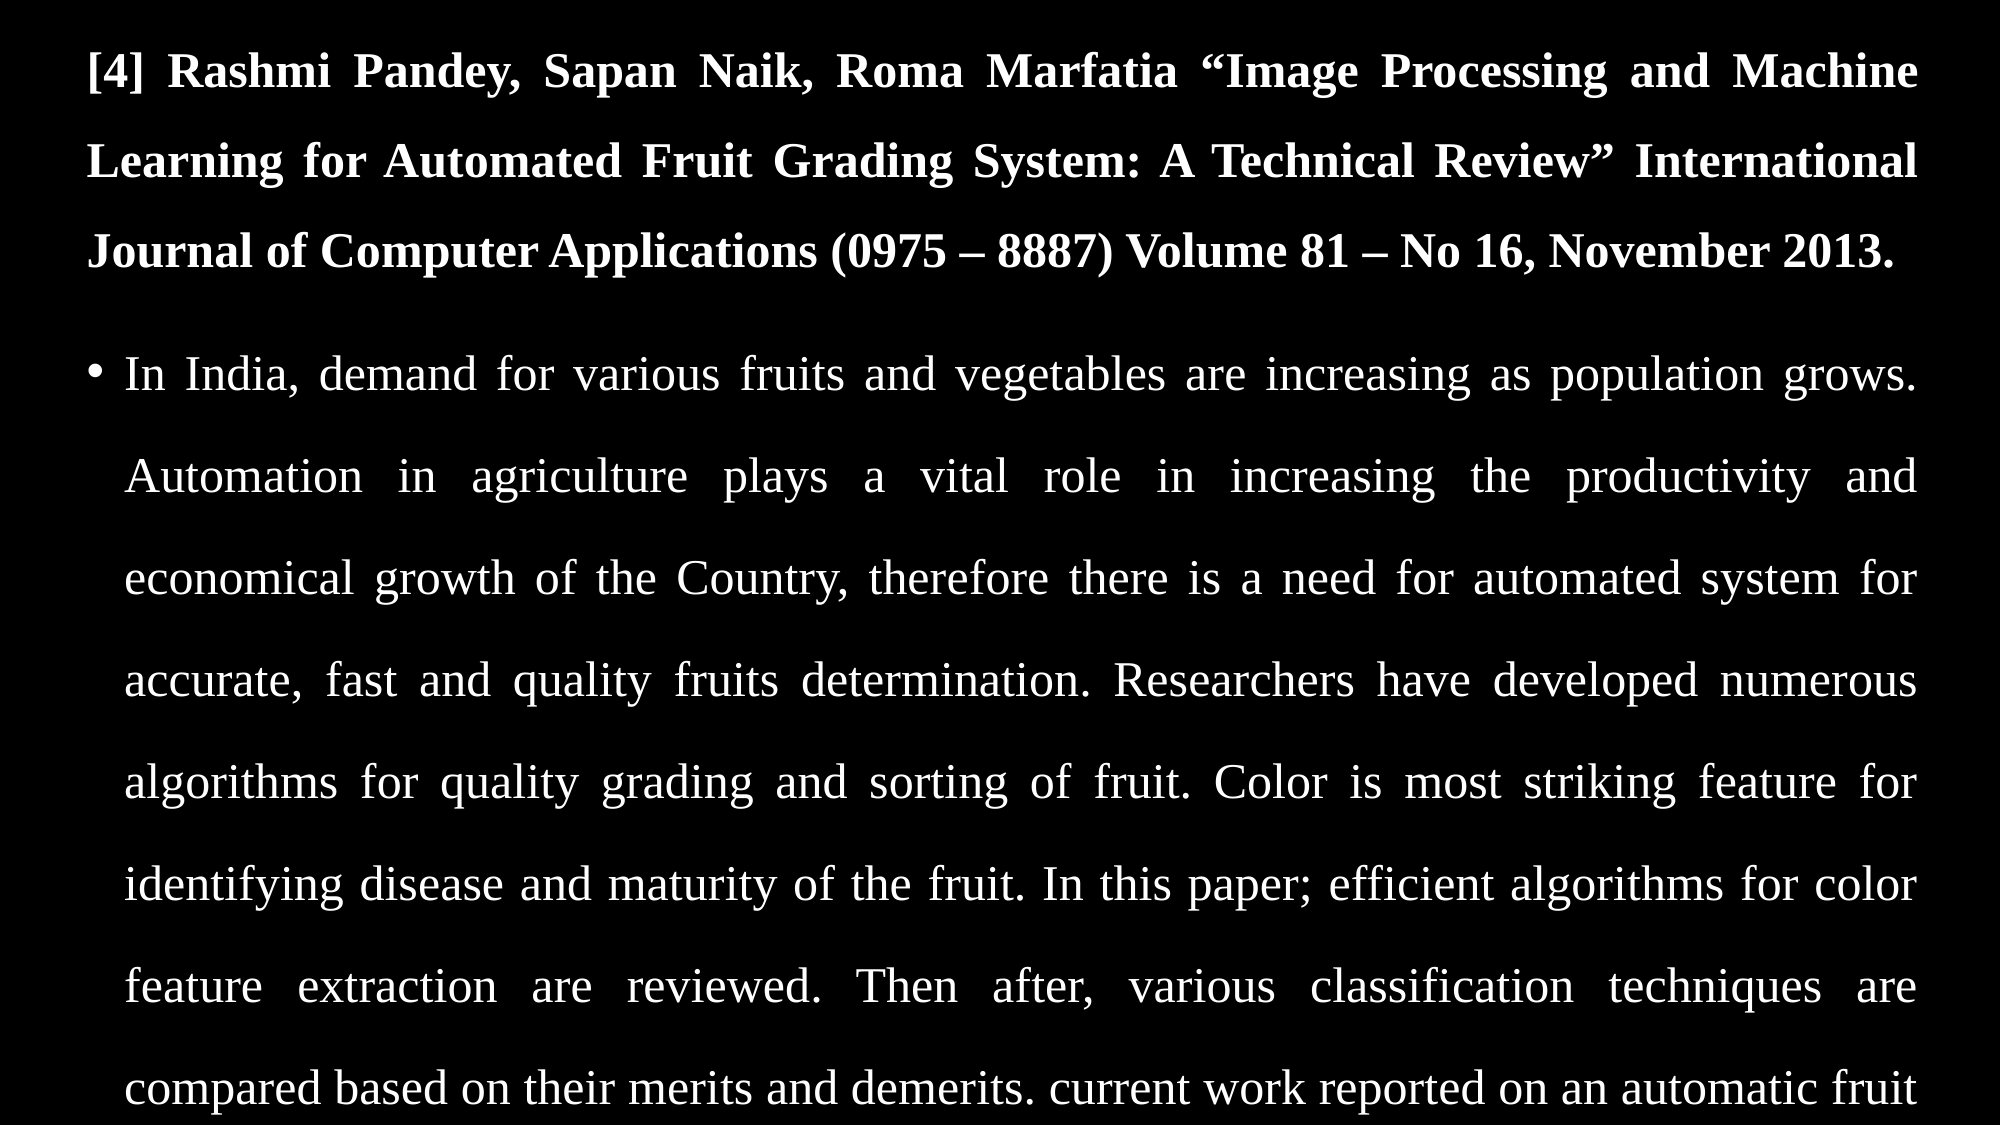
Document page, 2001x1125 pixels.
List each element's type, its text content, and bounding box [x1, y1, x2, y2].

list [4] Rashmi Pandey, Sapan Naik, Roma Marfatia “Image Processing and Machine Learning for Automated Fruit Grading System: A Technical Review” International Journal of Computer Applications (0975 – 8887) Volume 81 – No 16, November 2013. In India, demand for various fruits and vegetables are increasing as population grows. Automation in agriculture plays a vital role in increasing the productivity and economical growth of the Country, therefore there is a need for automated system for accurate, fast and quality fruits determination. Researchers have developed numerous algorithms for quality grading and sorting of fruit. Color is most striking feature for identifying disease and maturity of the fruit. In this paper; efficient algorithms for color feature extraction are reviewed. Then after, various classification techniques are compared based on their merits and demerits. current work reported on an automatic fruit grading system. [71, 0, 1935, 1125]
